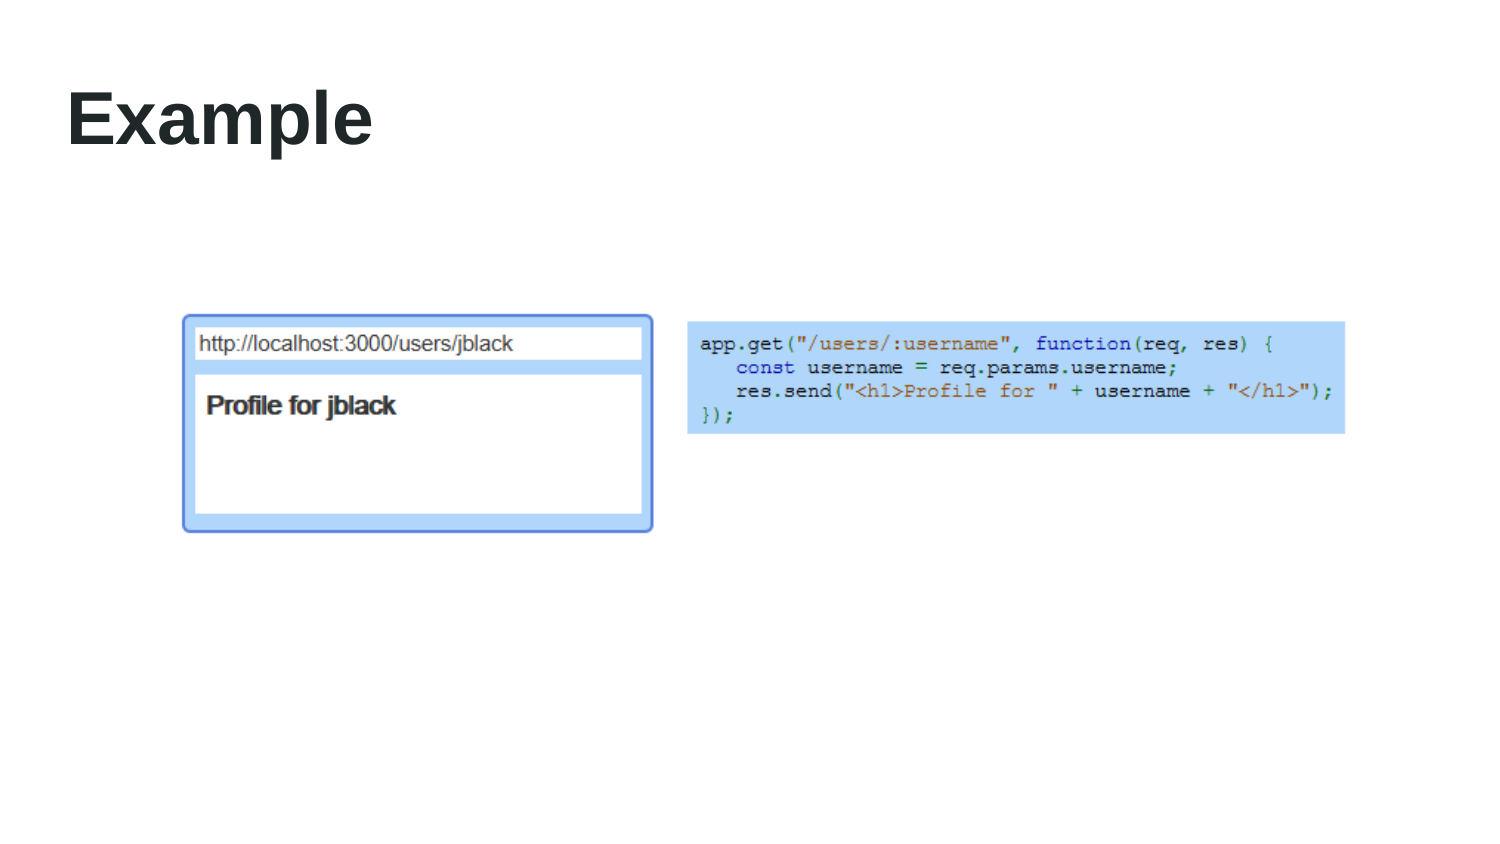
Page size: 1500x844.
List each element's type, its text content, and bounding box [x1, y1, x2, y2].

picture [166, 292, 1366, 552]
title Example [51, 72, 1449, 167]
